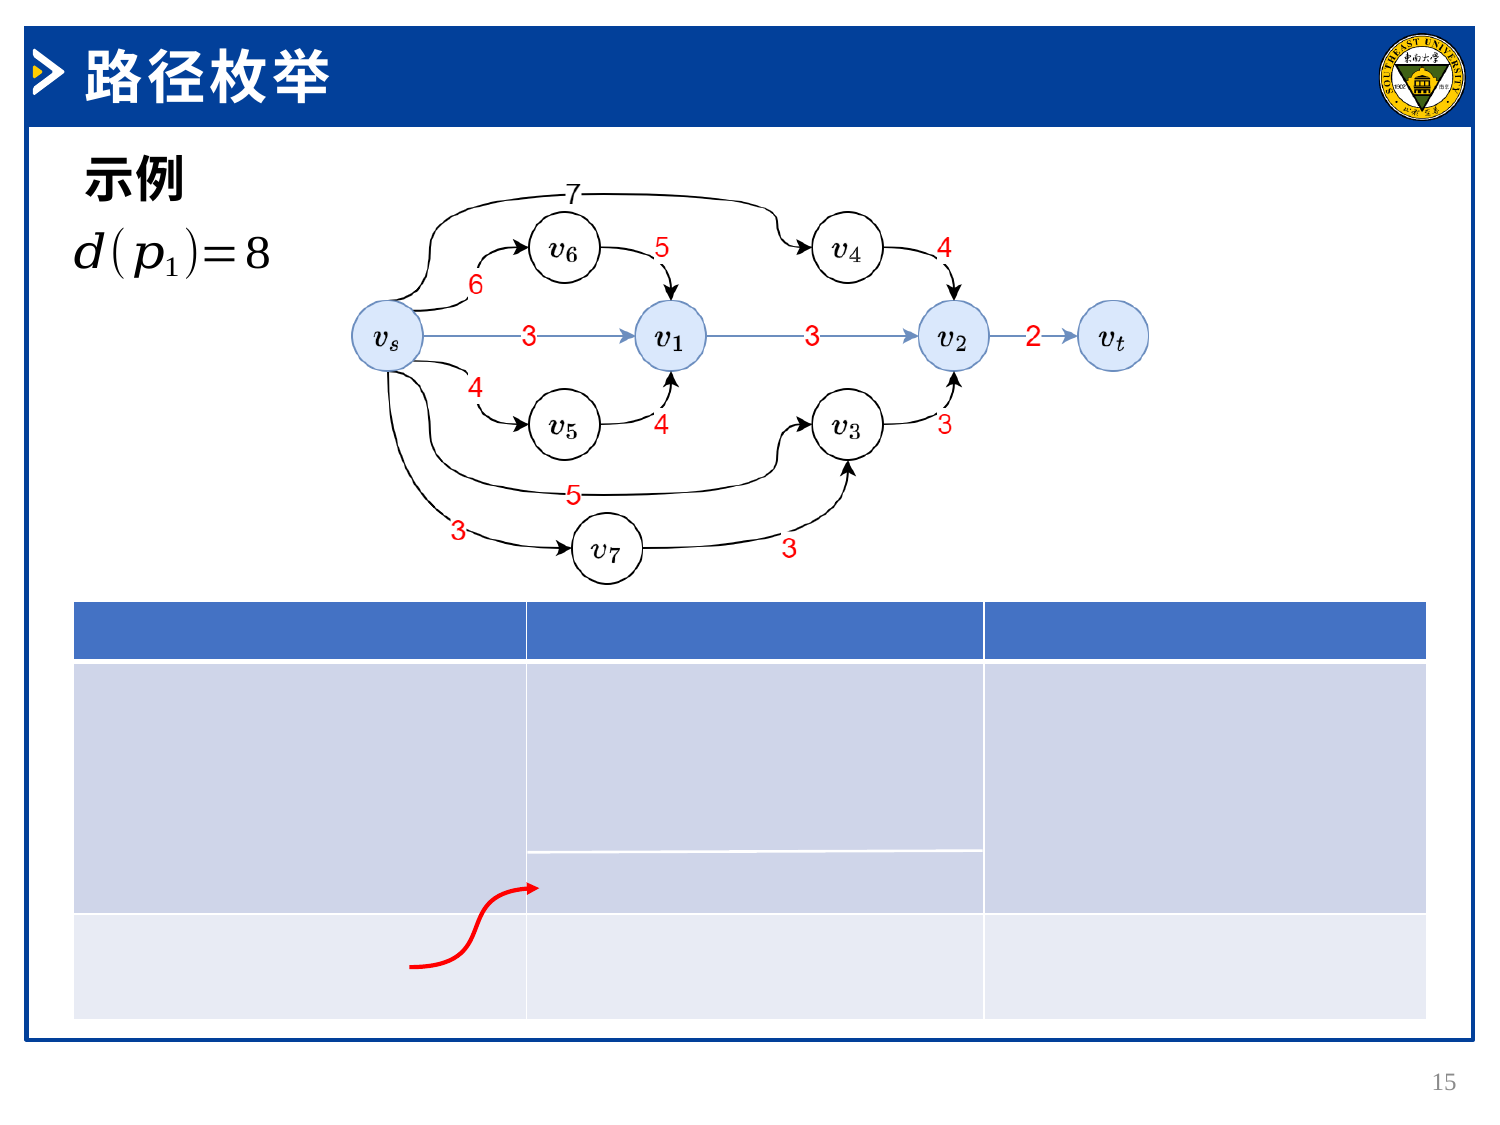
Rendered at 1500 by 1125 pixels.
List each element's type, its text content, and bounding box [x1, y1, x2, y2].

text_box 示例 [70, 139, 1430, 215]
picture [1378, 33, 1467, 121]
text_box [409, 888, 540, 968]
picture [351, 177, 1149, 593]
slide_number 15 [1382, 1051, 1472, 1111]
